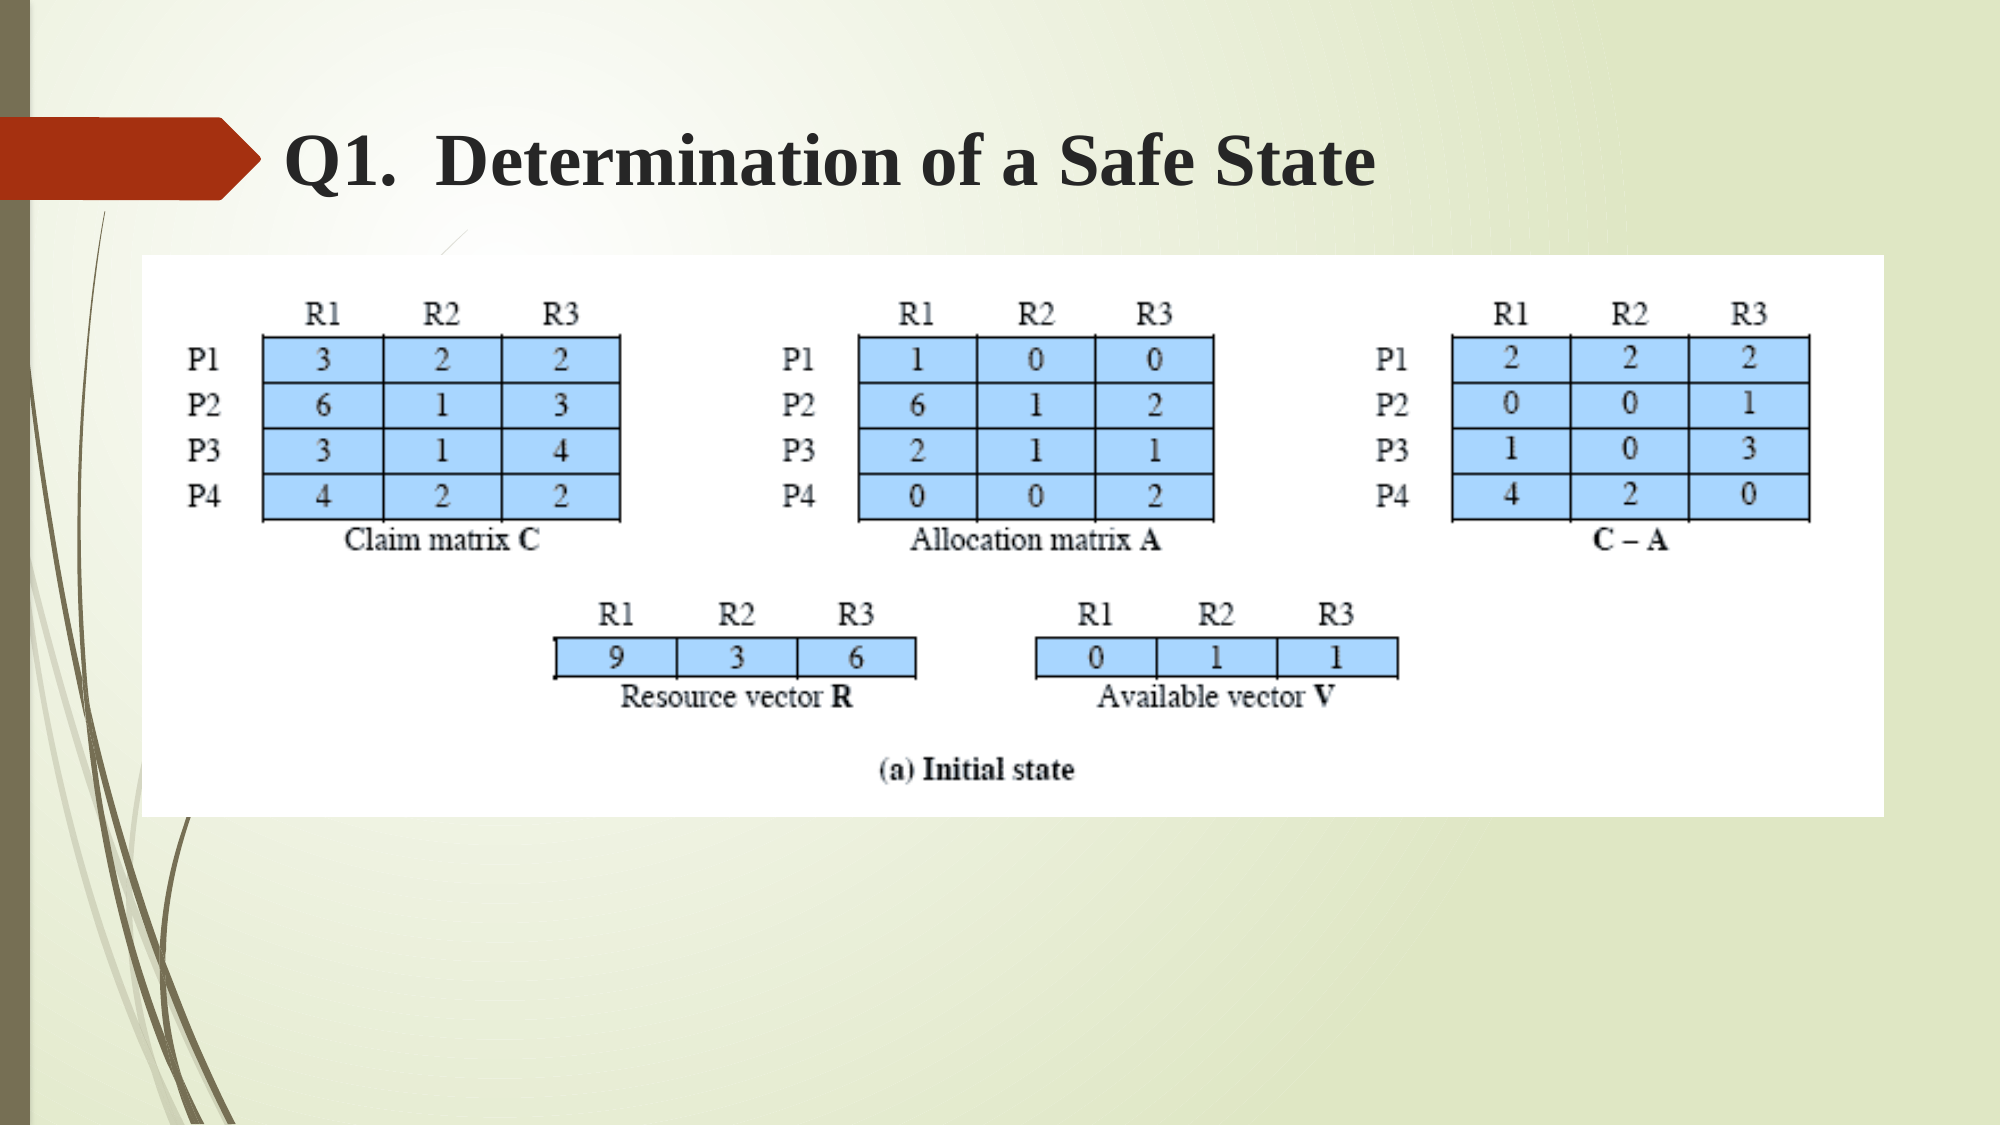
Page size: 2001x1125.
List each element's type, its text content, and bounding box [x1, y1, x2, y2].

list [142, 255, 1884, 817]
title Q1. Determination of a Safe State [269, 102, 1731, 253]
